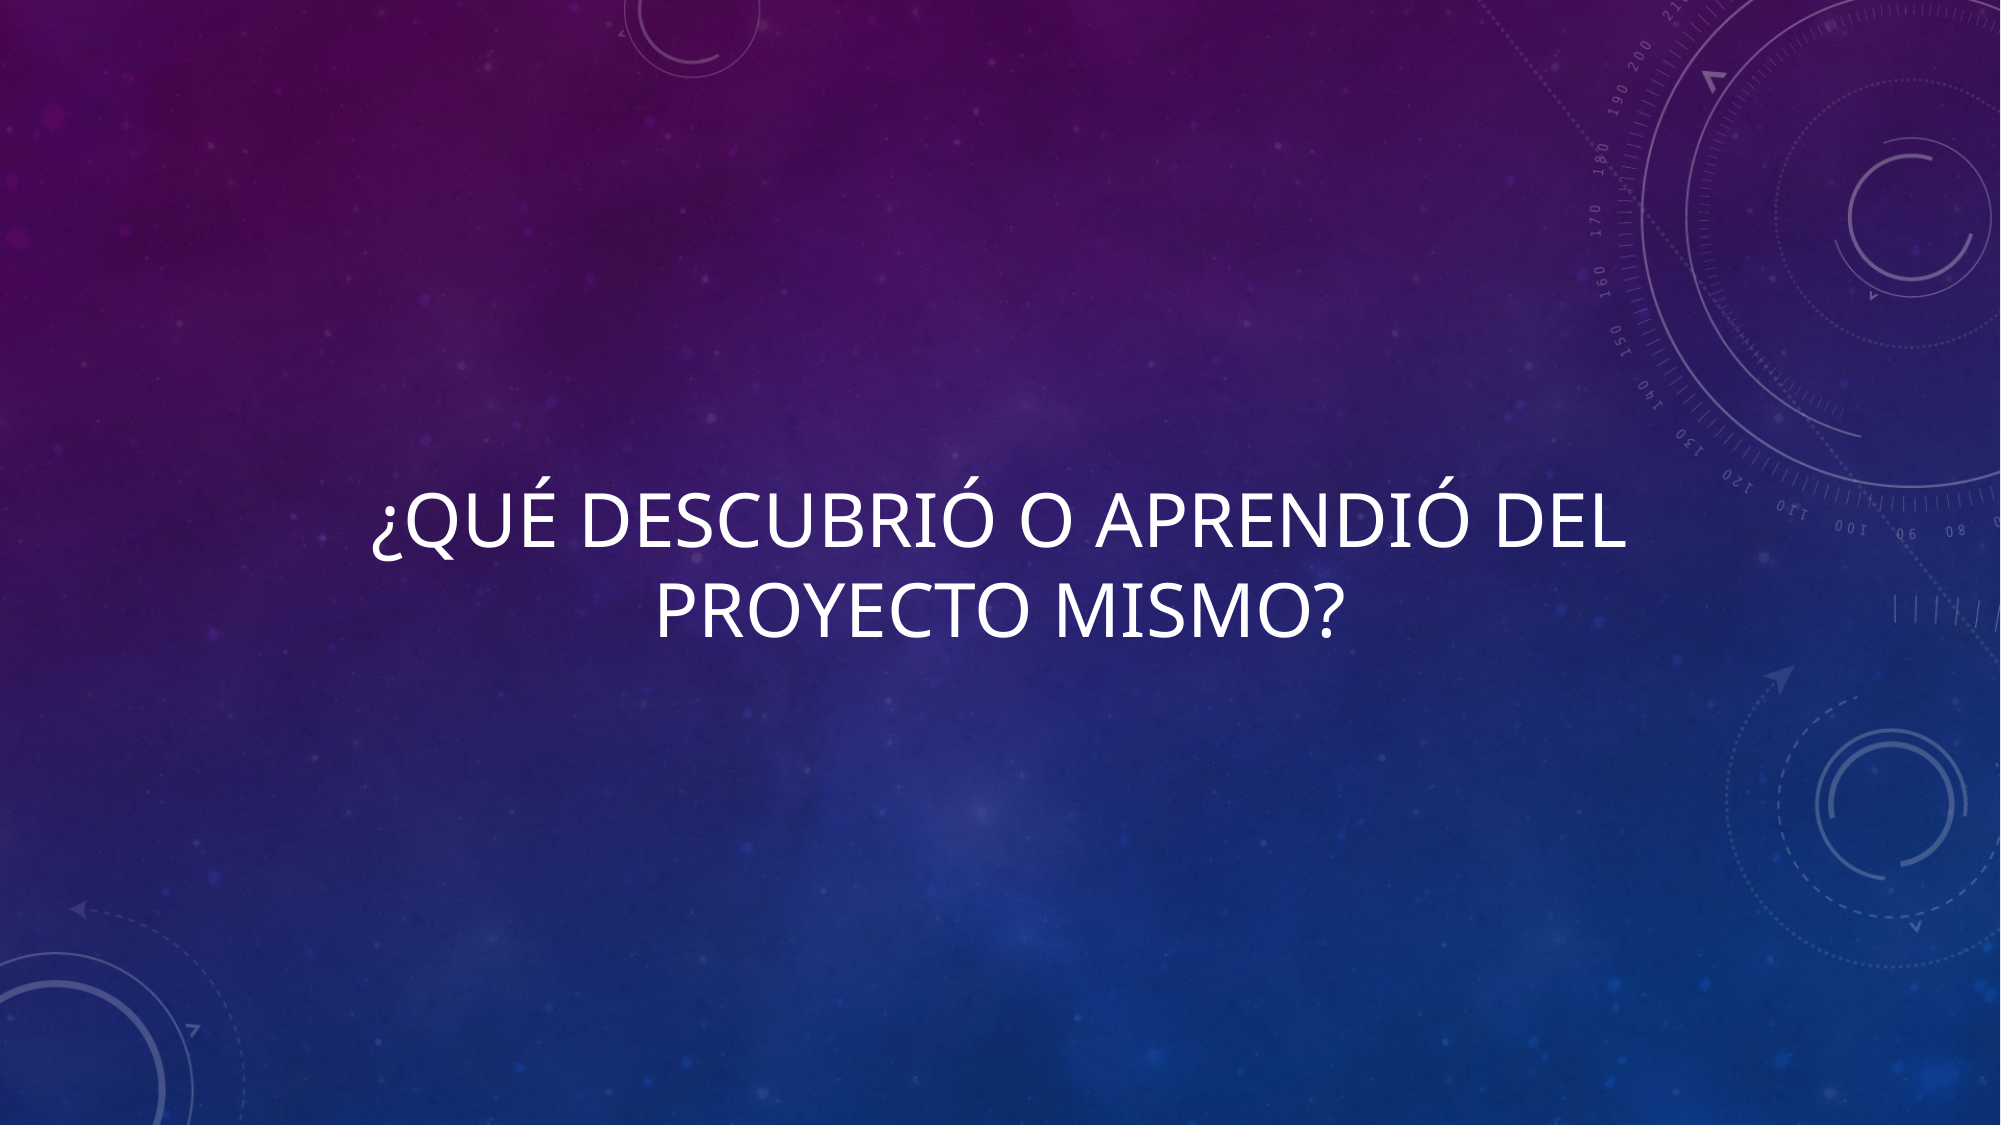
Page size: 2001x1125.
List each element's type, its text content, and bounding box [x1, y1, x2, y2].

picture [0, 0, 2001, 1125]
title ¿Qué descubrió o aprendió del proyecto mismo? [169, 443, 1831, 682]
